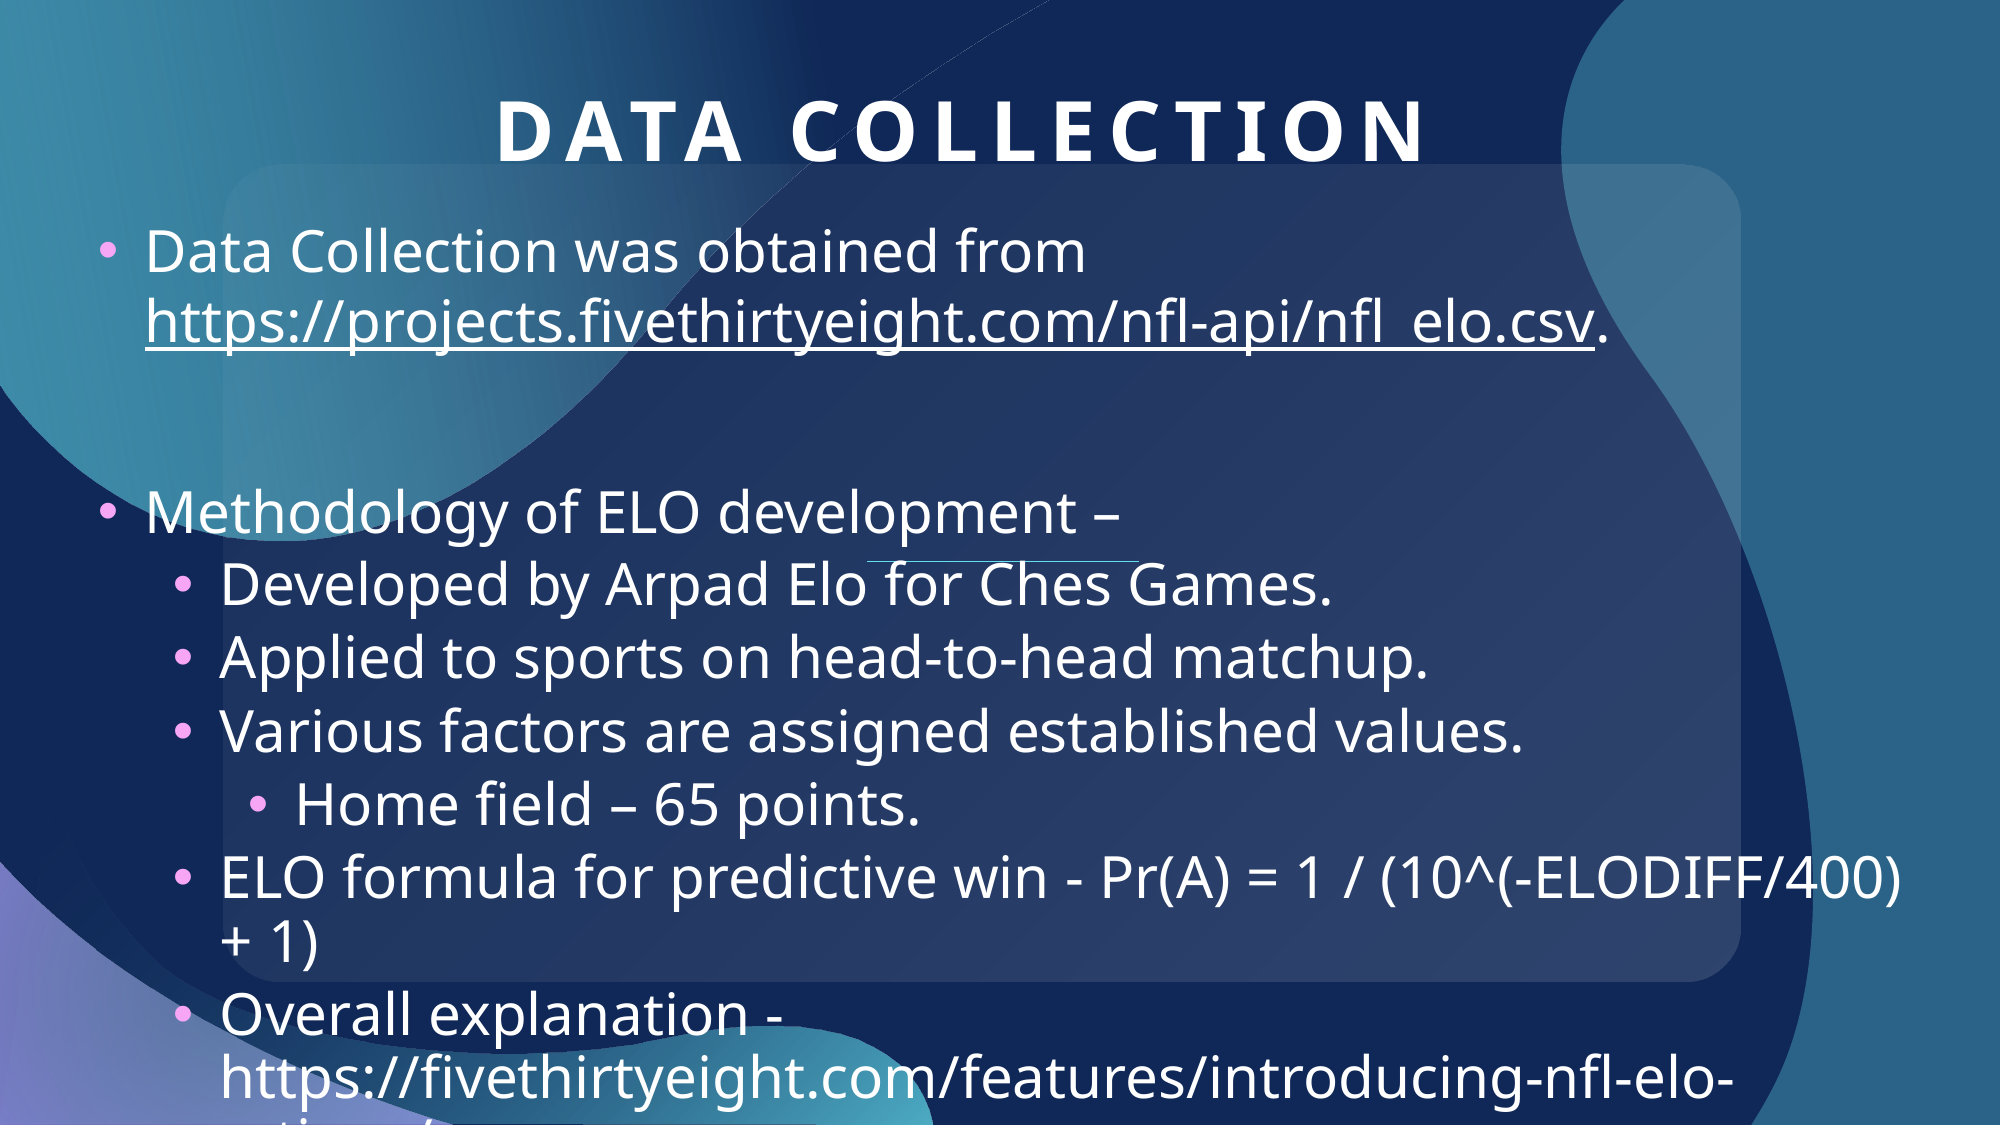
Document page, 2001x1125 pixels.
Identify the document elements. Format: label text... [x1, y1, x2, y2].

title Data collection [326, 11, 1595, 188]
subtitle Data Collection was obtained from https://projects.fivethirtyeight.com/nfl-api/nfl_elo.csv. Methodology of ELO development – Developed by Arpad Elo for Ches Games. Applied to sports on head-to-head matchup. Various factors are assigned established values. Home field – 65 points. ELO formula for predictive win - Pr(A) = 1 / (10^(-ELODIFF/400) + 1) Overall explanation - https://fivethirtyeight.com/features/introducing-nfl-elo-ratings/ [82, 206, 1932, 1098]
